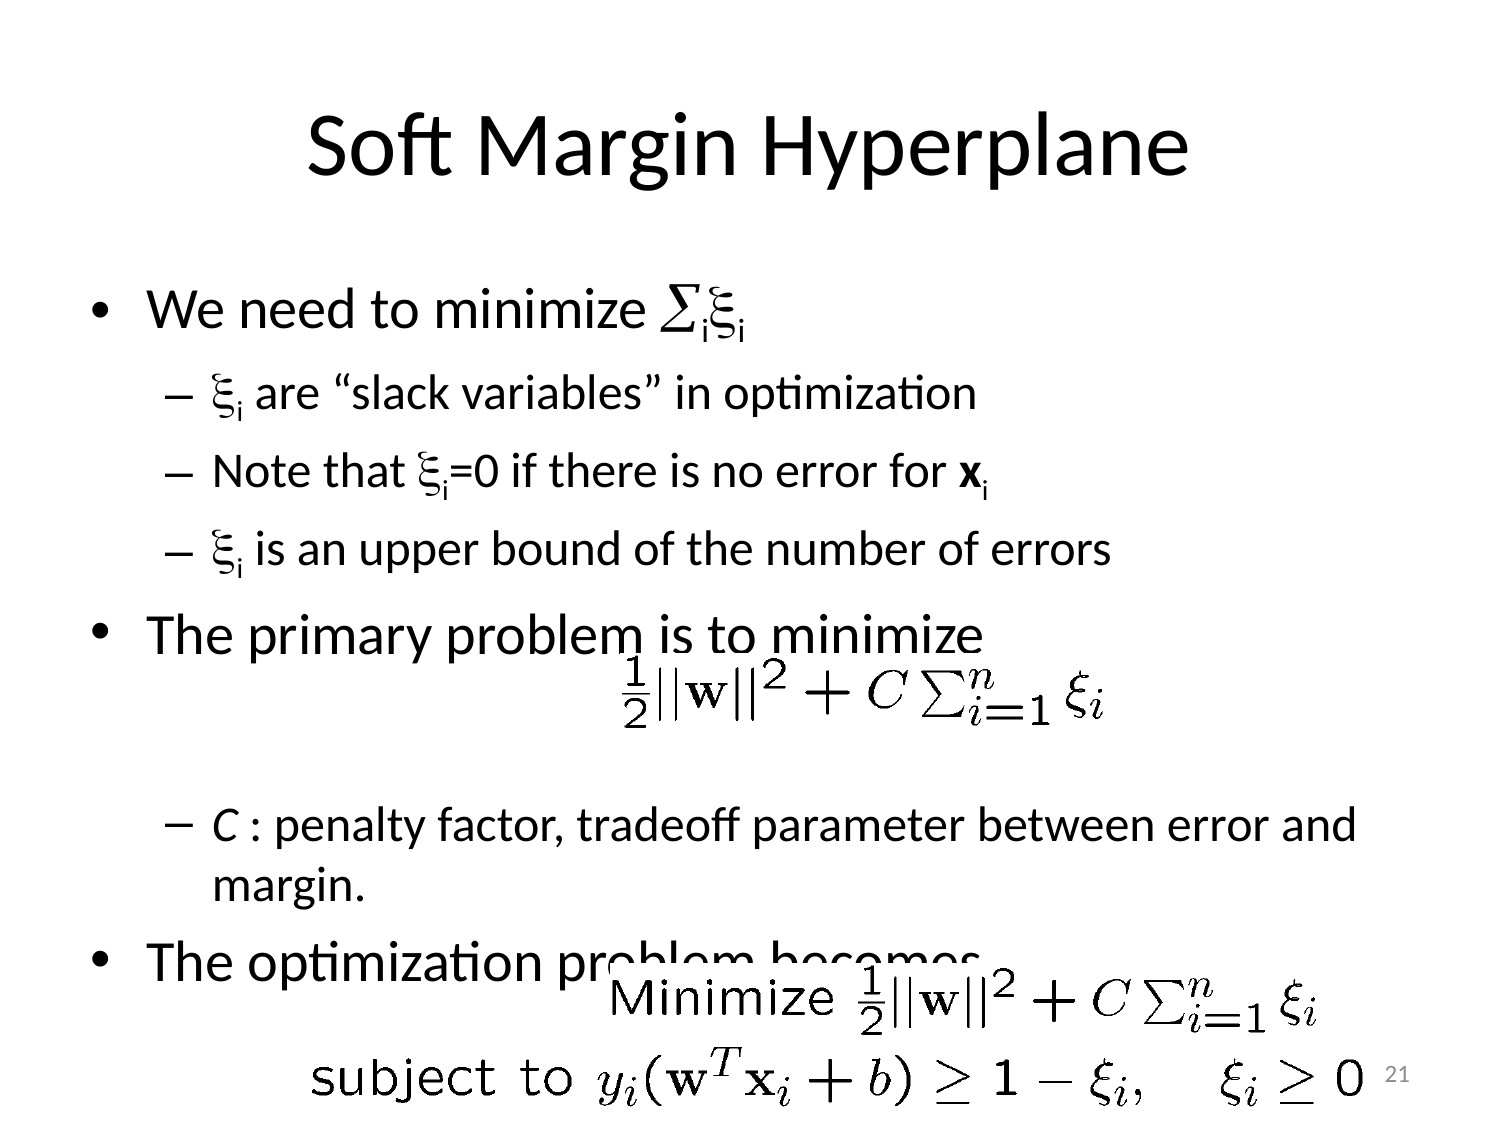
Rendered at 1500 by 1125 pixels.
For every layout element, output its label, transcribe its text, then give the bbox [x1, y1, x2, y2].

list We need to minimize åixi xi are “slack variables” in optimization Note that xi=0 if there is no error for xi xi is an upper bound of the number of errors The primary problem is to minimize C : penalty factor, tradeoff parameter between error and margin. The optimization problem becomes [75, 262, 1425, 1005]
picture [619, 653, 1105, 729]
title Soft Margin Hyperplane [75, 45, 1425, 233]
picture [610, 963, 1318, 1036]
picture [312, 1046, 1363, 1108]
slide_number 21 [1317, 1042, 1425, 1103]
